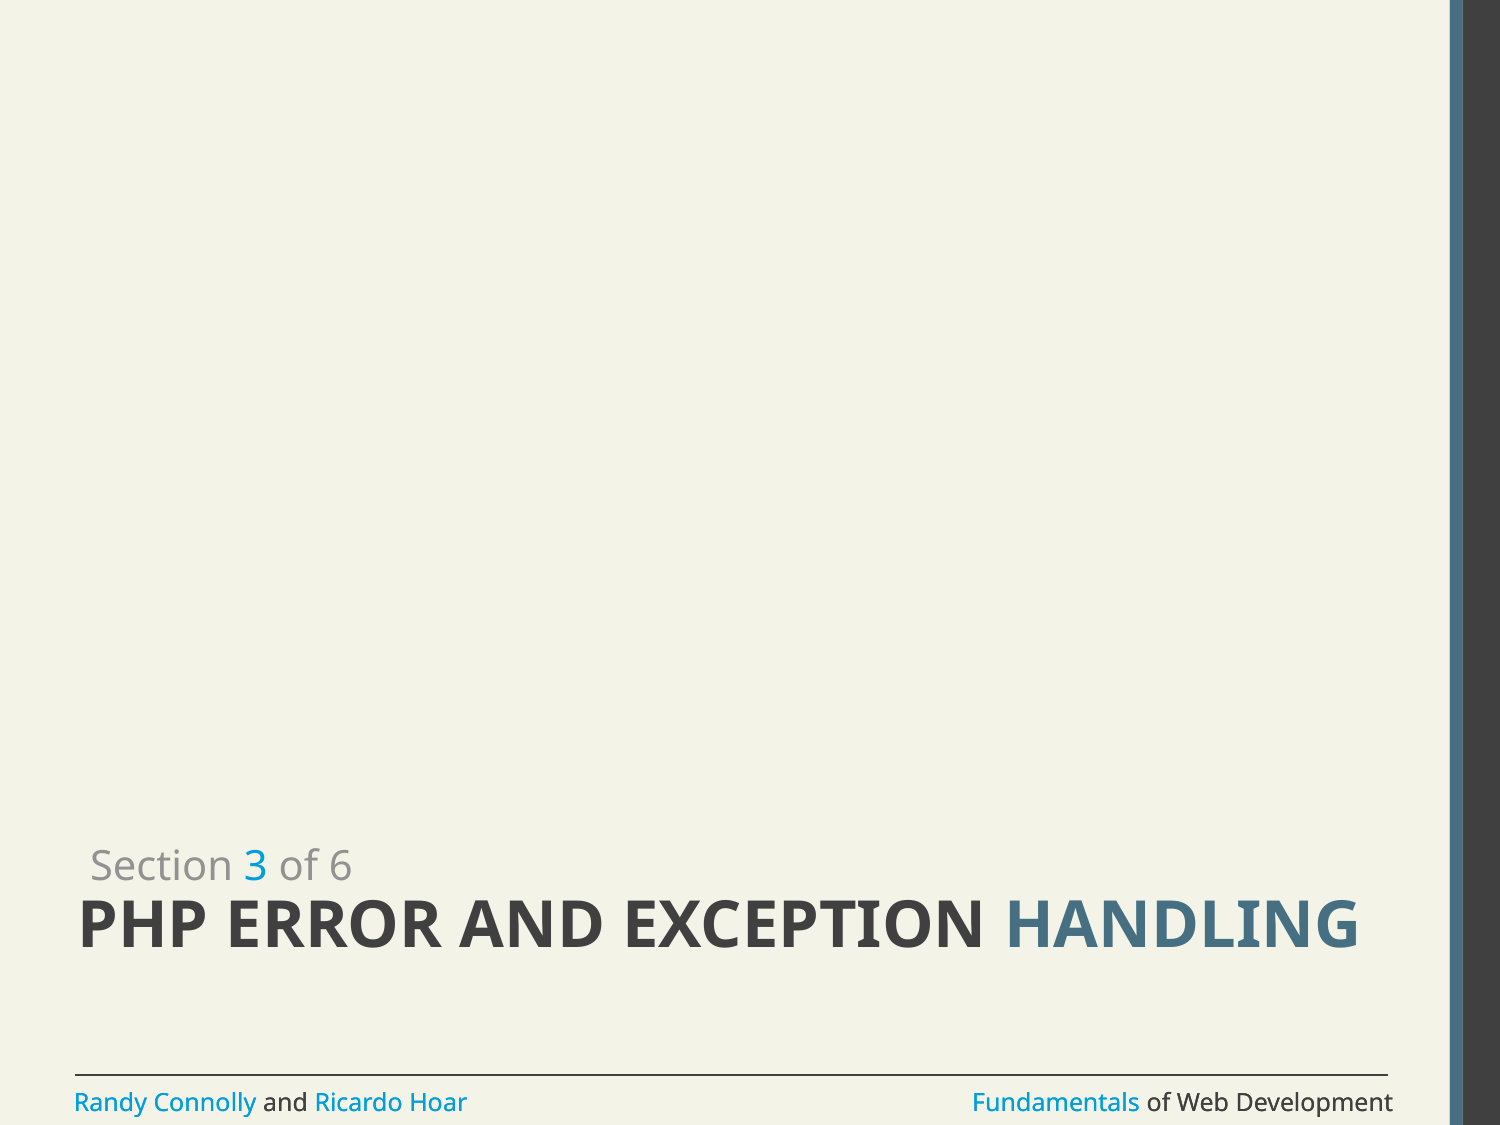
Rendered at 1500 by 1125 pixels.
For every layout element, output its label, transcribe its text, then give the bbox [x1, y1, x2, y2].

title PHP ERROR and Exception Handling [62, 875, 1381, 1013]
list Section 3 of 6 [75, 650, 1350, 897]
